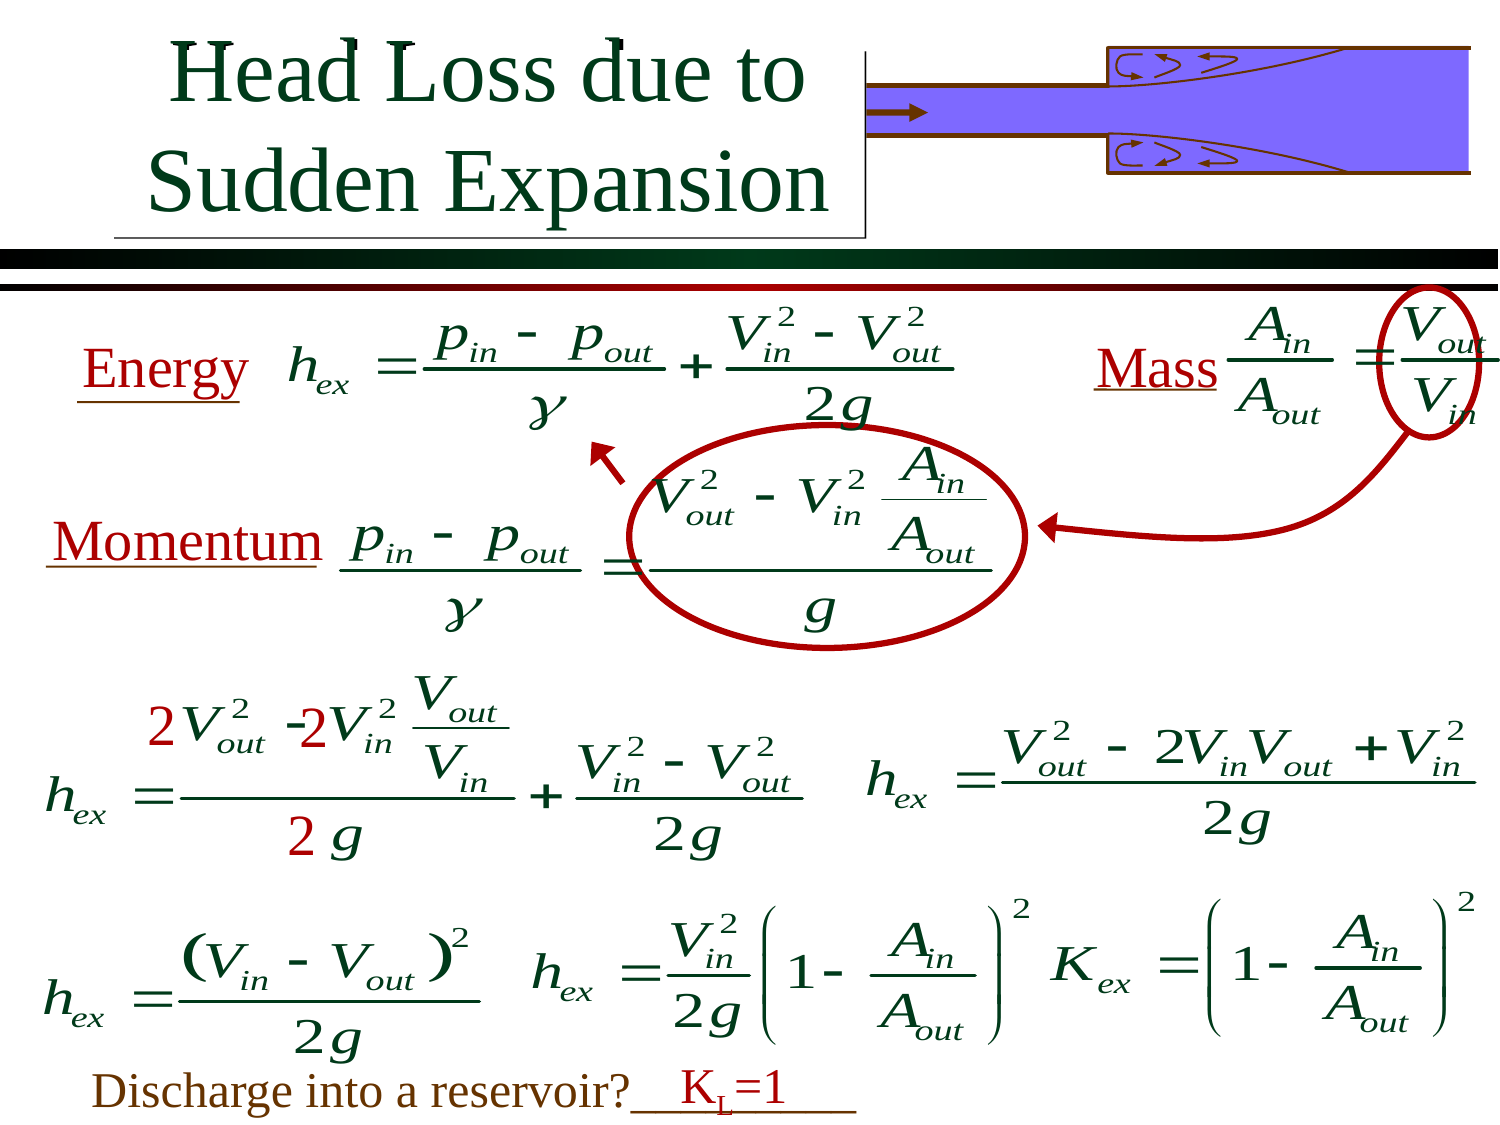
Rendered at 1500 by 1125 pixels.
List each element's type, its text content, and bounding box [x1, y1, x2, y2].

title Head Loss due to Sudden Expansion [112, 49, 865, 238]
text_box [525, 891, 1036, 1052]
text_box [860, 713, 1482, 850]
text_box Mass [1081, 321, 1217, 407]
text_box KL=1 [665, 1059, 803, 1125]
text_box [39, 664, 809, 866]
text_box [1043, 884, 1483, 1044]
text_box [745, 45, 1472, 174]
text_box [1222, 296, 1500, 432]
text_box Discharge into a reservoir?_________ [76, 1050, 665, 1125]
text_box Energy [67, 321, 276, 407]
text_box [281, 299, 959, 437]
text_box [334, 436, 998, 638]
text_box Discharge into a reservoir?_________ [803, 1059, 872, 1125]
text_box [1407, 287, 1452, 295]
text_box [37, 919, 487, 1069]
text_box Momentum [37, 494, 329, 579]
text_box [132, 679, 345, 876]
text_box [1002, 484, 1026, 589]
text_box [1037, 440, 1402, 539]
